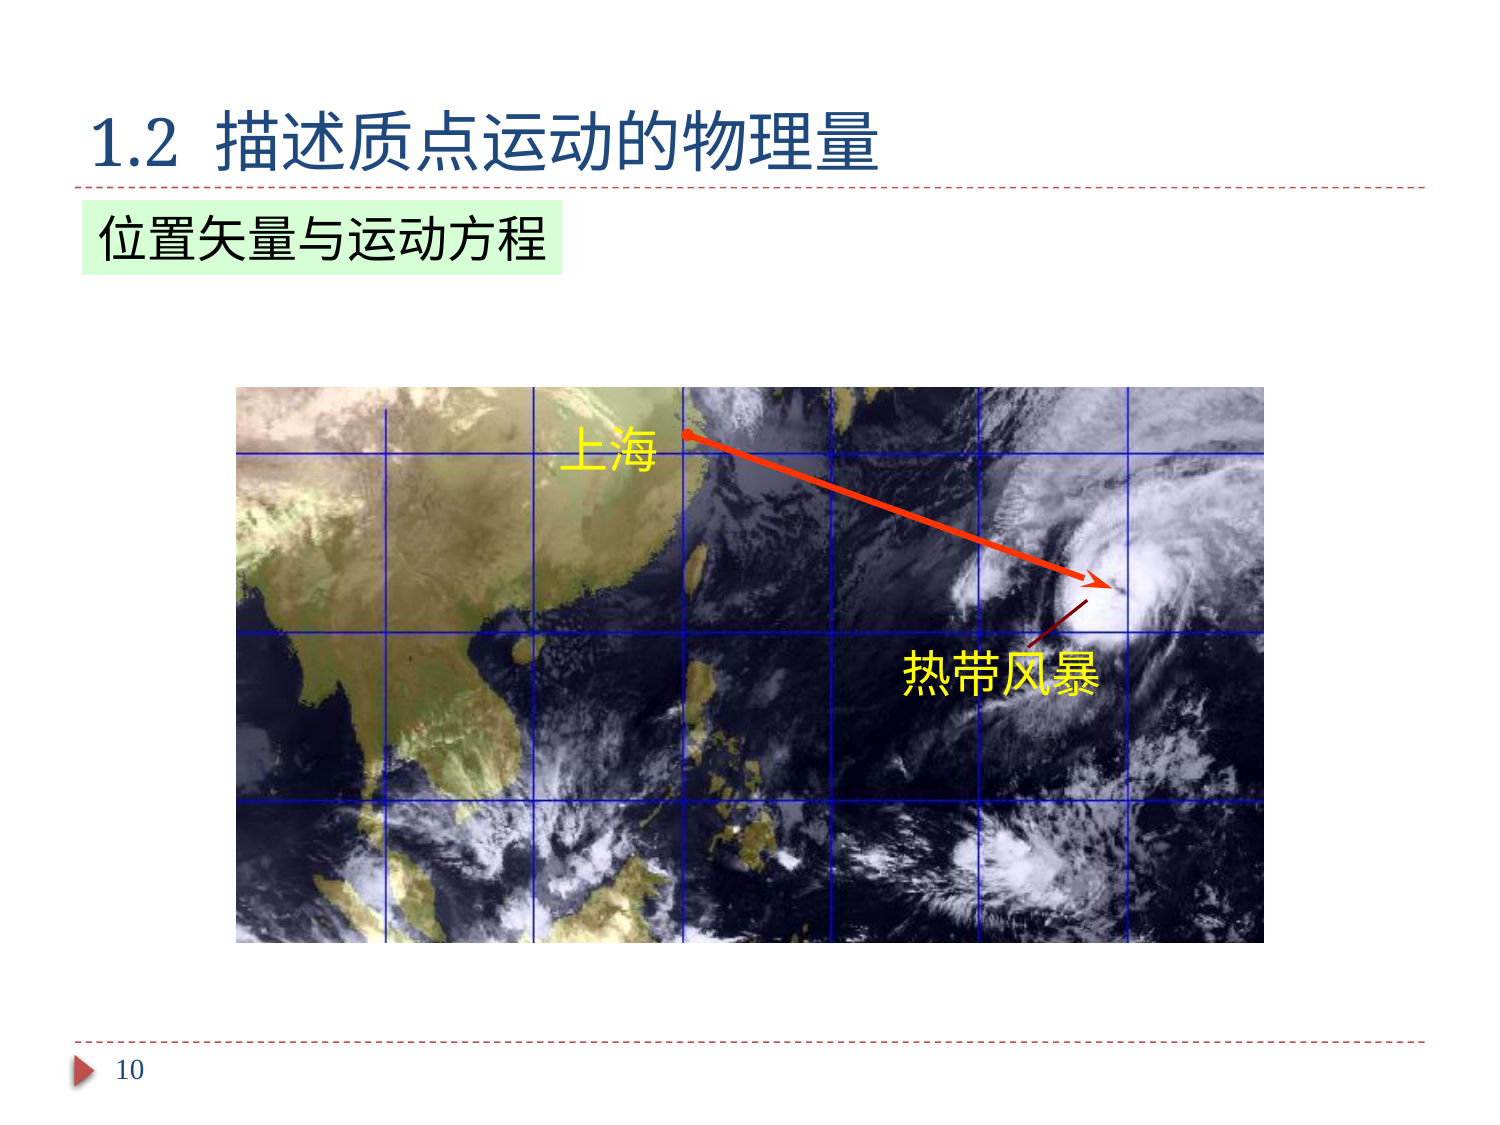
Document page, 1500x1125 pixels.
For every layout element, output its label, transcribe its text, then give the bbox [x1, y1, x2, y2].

title 1.2 描述质点运动的物理量 [75, 37, 1425, 188]
picture [235, 387, 1265, 943]
text_box 位置矢量与运动方程 [82, 200, 563, 275]
slide_number 10 [100, 1042, 426, 1103]
